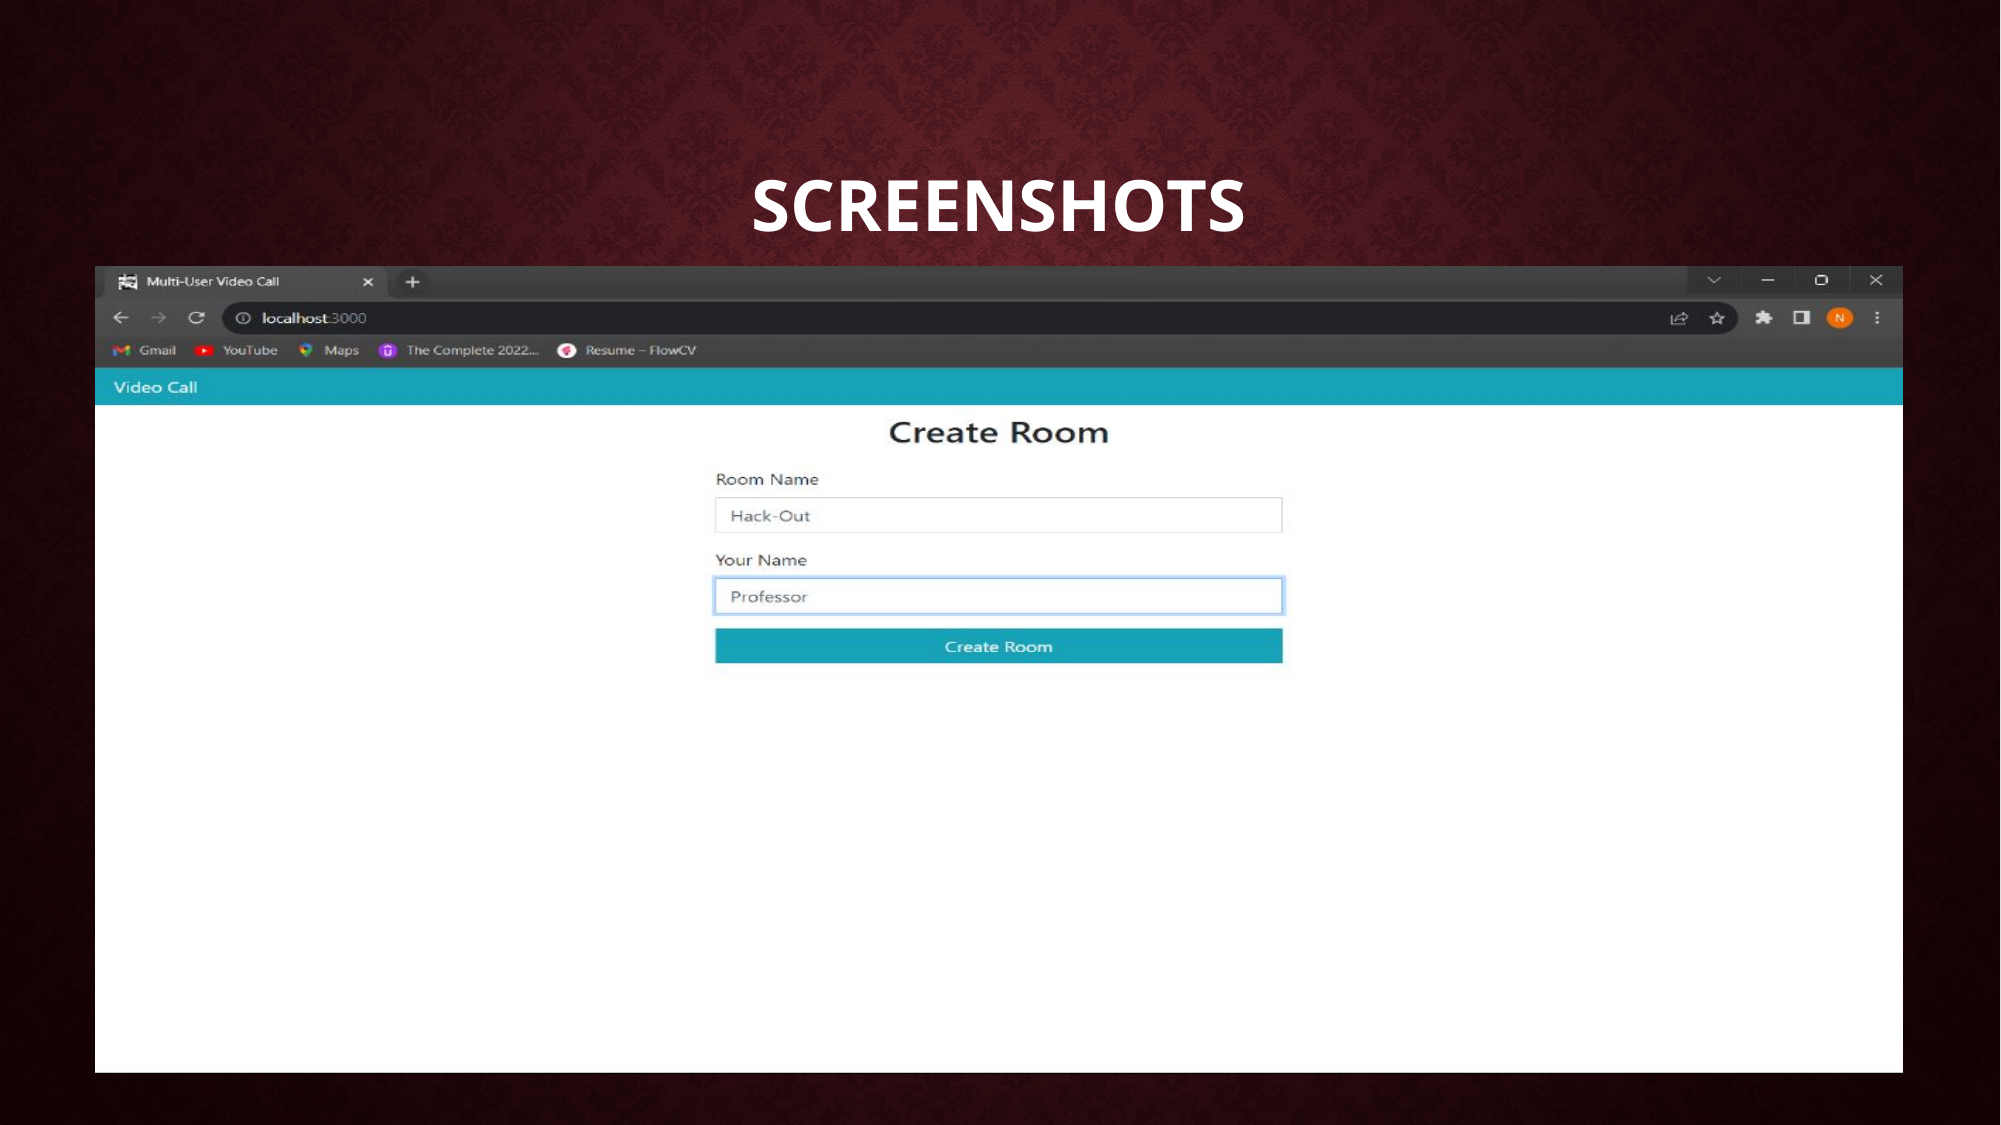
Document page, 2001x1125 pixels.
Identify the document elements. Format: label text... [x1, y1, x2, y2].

picture [0, 0, 2001, 1125]
title SCREENSHOTS [149, 99, 1849, 263]
